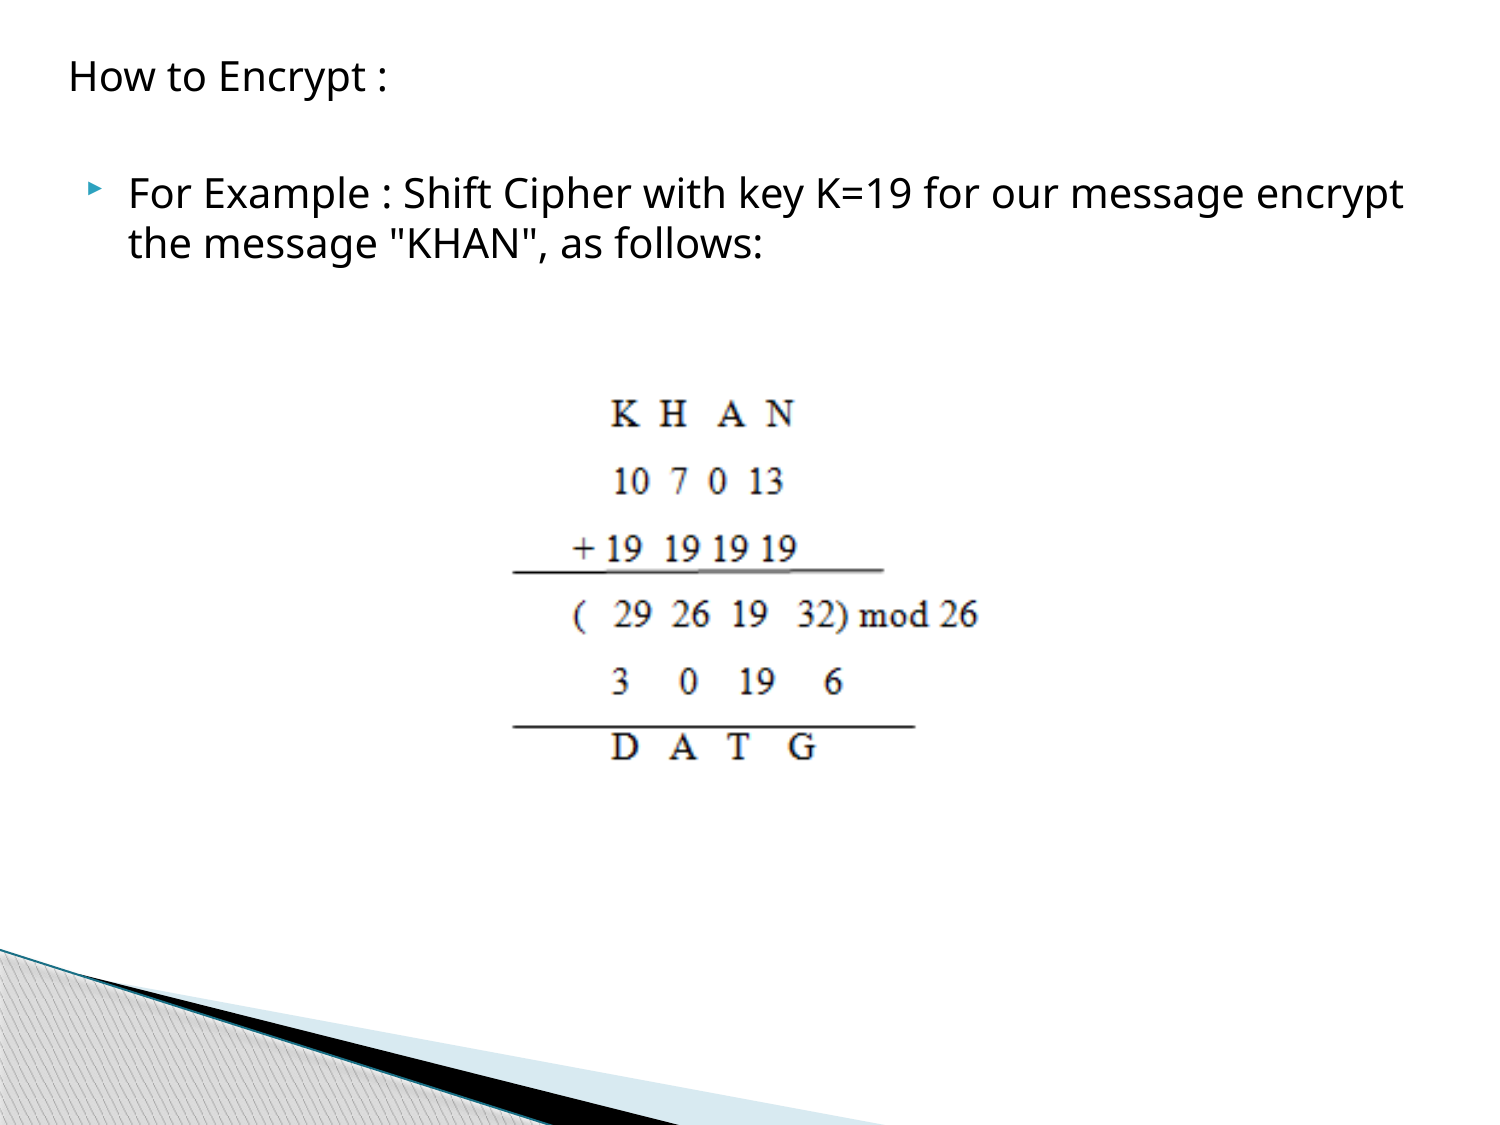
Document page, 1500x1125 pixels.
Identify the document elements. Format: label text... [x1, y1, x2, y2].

list How to Encrypt : For Example : Shift Cipher with key K=19 for our message encrypt the message "KHAN", as follows:​ [53, 42, 1447, 1083]
picture [407, 337, 1073, 835]
